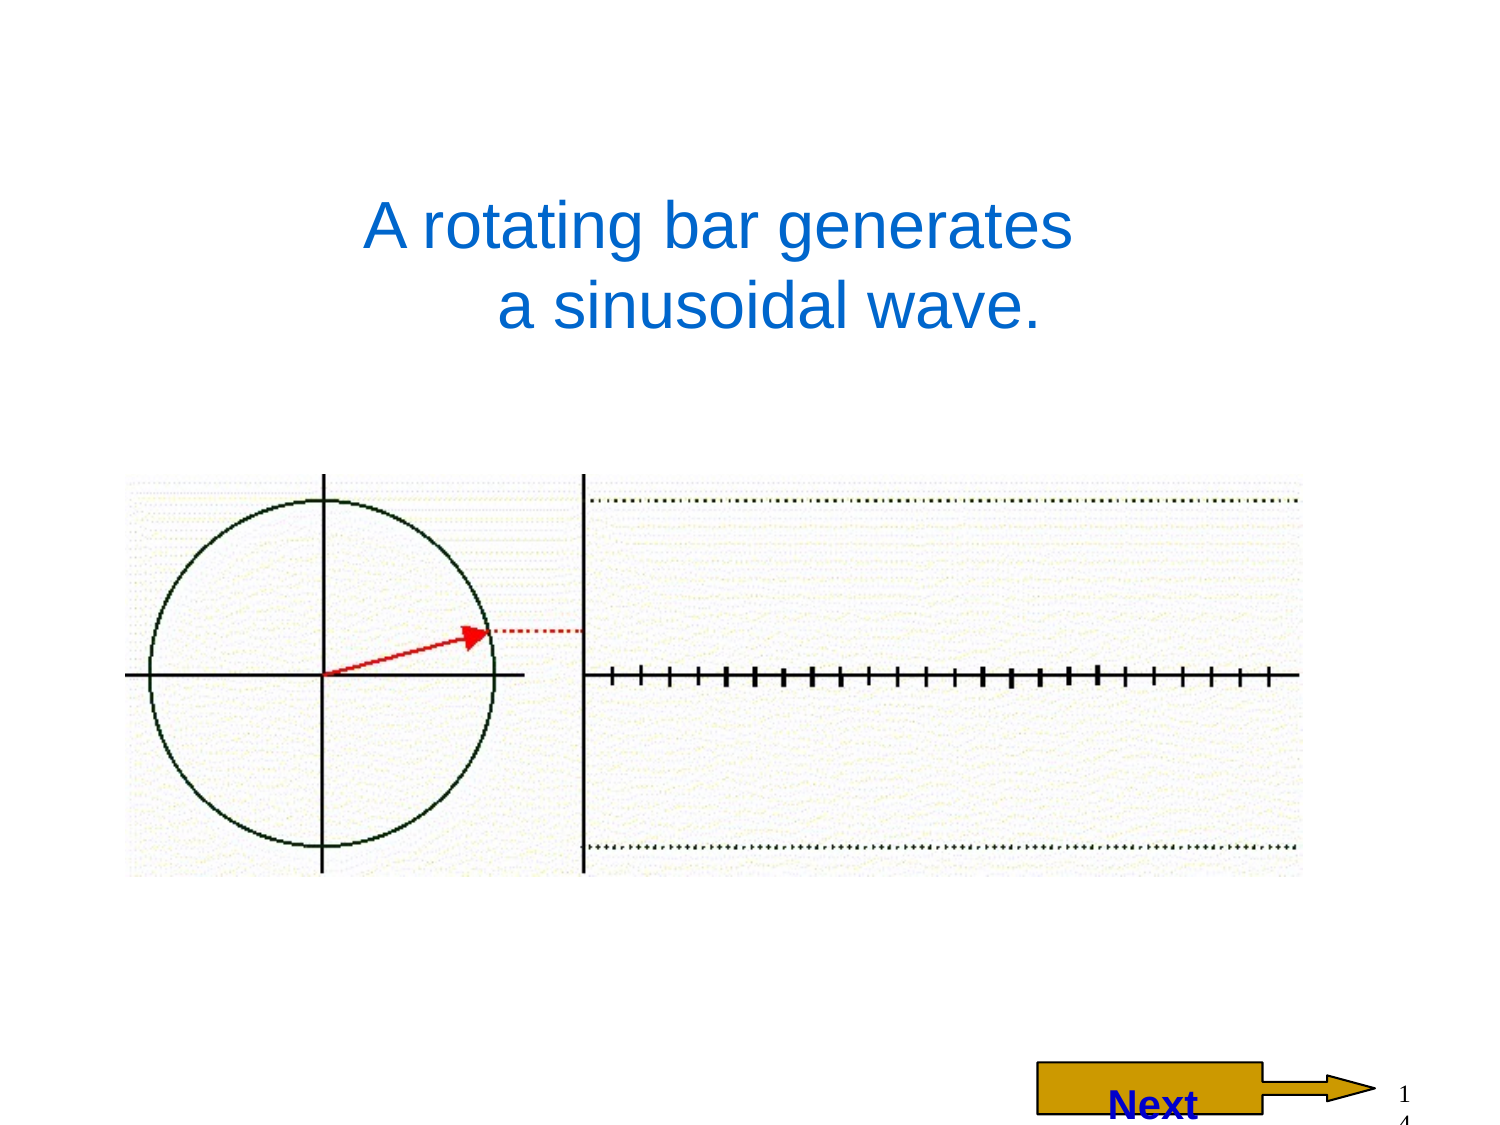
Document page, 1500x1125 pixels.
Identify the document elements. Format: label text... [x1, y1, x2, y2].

title A rotating bar generates a sinusoidal wave. [361, 165, 1076, 356]
text_box ‹#› [1391, 1073, 1417, 1108]
text_box [125, 474, 1303, 877]
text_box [1037, 1062, 1376, 1115]
